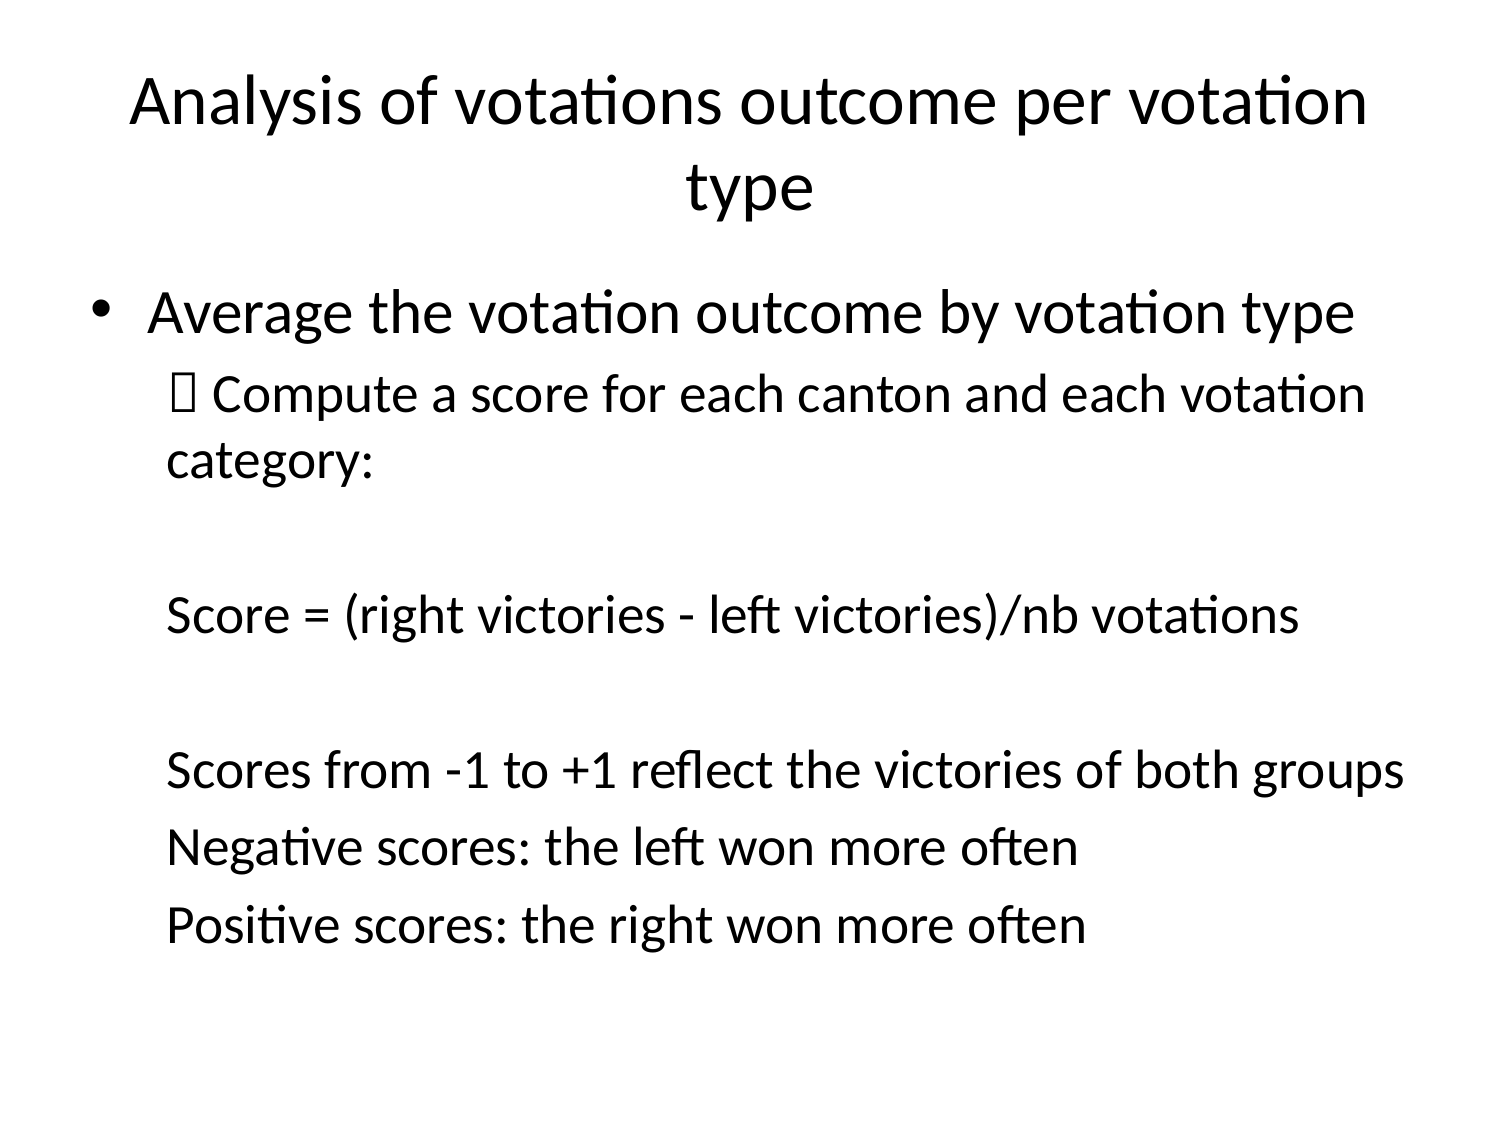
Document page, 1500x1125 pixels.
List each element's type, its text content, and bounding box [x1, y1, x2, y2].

list Average the votation outcome by votation type  Compute a score for each canton and each votation category: Score = (right victories - left victories)/nb votations Scores from -1 to +1 reflect the victories of both groups Negative scores: the left won more often Positive scores: the right won more often [75, 262, 1425, 1005]
title Analysis of votations outcome per votation type [75, 45, 1425, 233]
